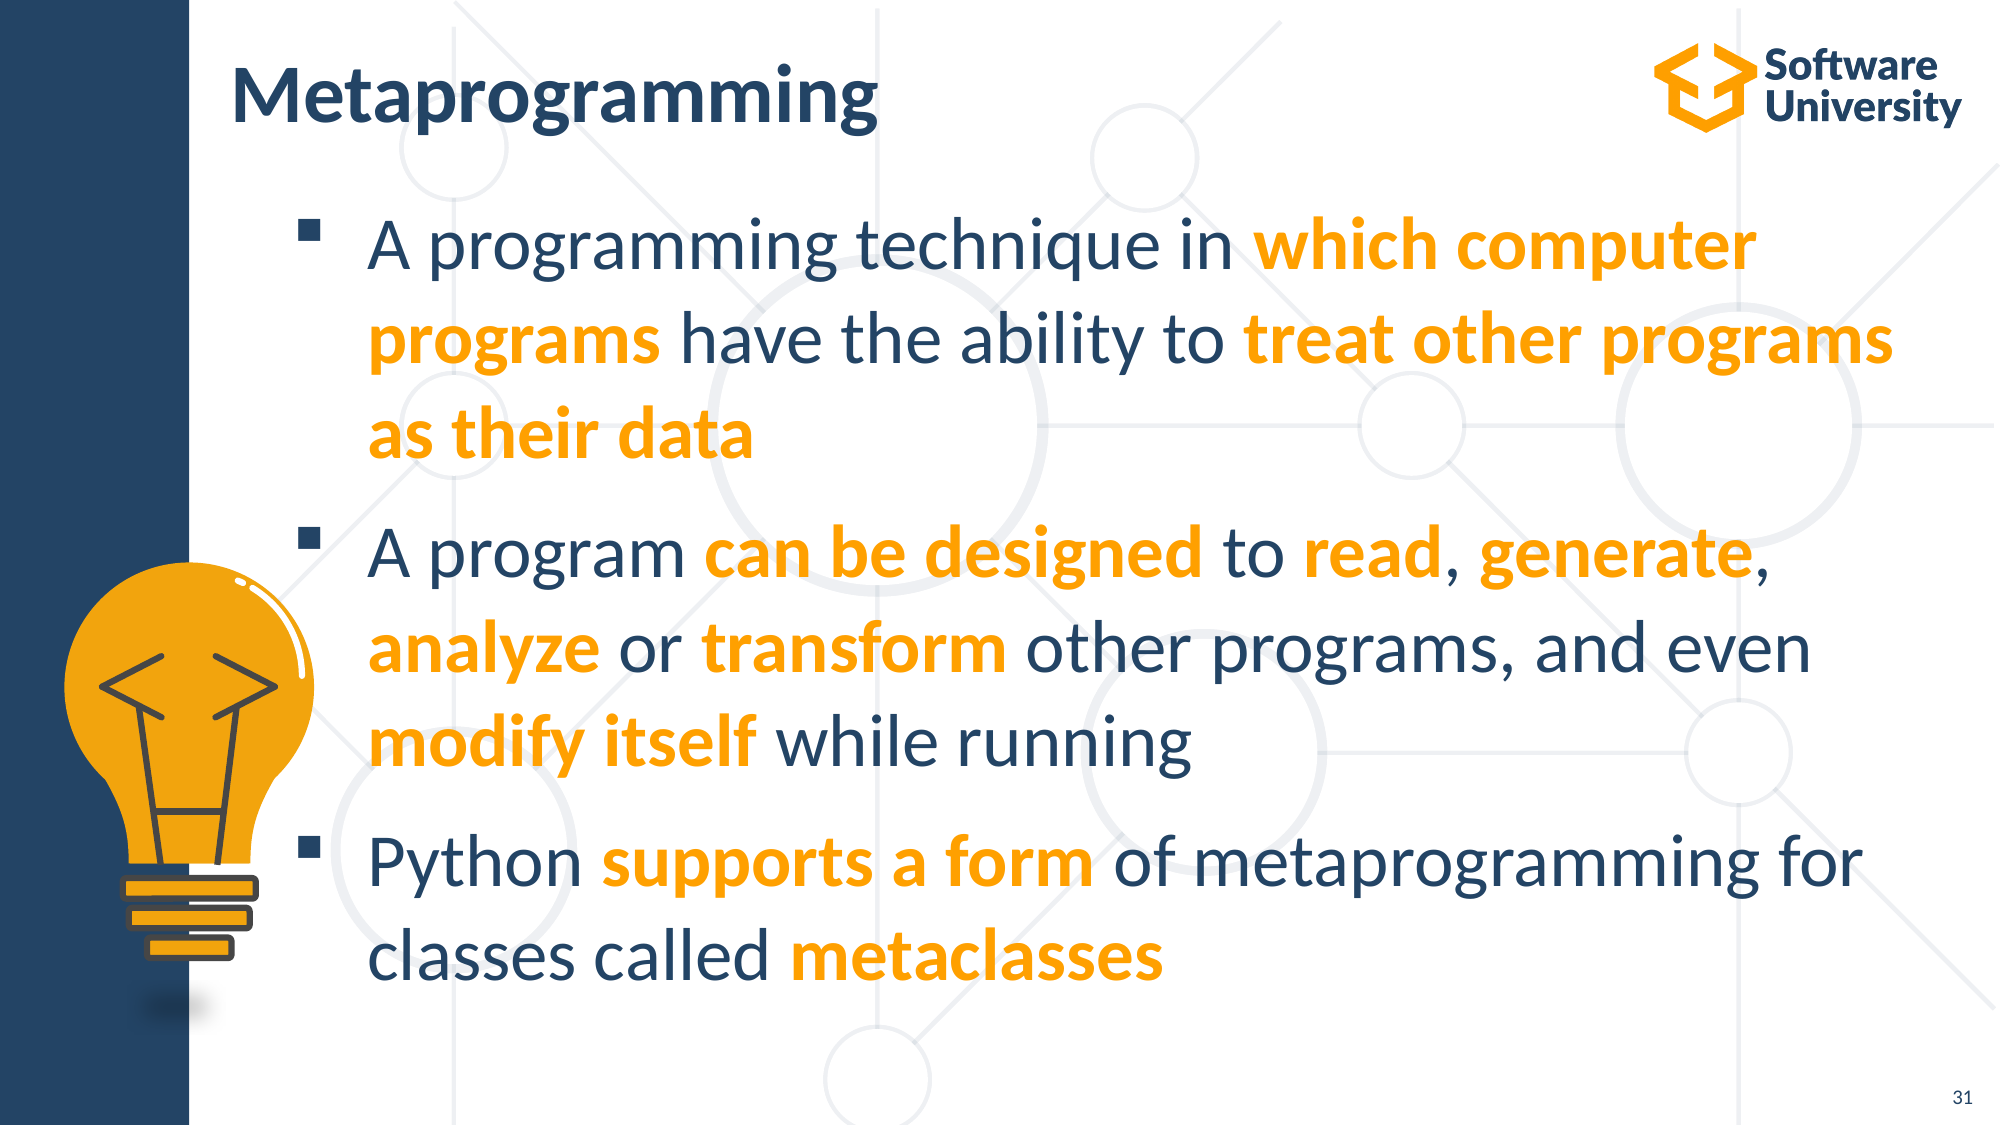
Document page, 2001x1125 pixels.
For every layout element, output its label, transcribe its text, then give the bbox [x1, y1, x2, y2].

list A programming technique in which computer programs have the ability to treat other programs as their data A program can be designed to read, generate, analyze or transform other programs, and even modify itself while running Python supports a form of metaprogramming for classes called metaclasses [274, 183, 1968, 1094]
picture [1641, 31, 1973, 145]
text_box 31 [1927, 1067, 1989, 1117]
title Metaprogramming [212, 16, 1628, 162]
